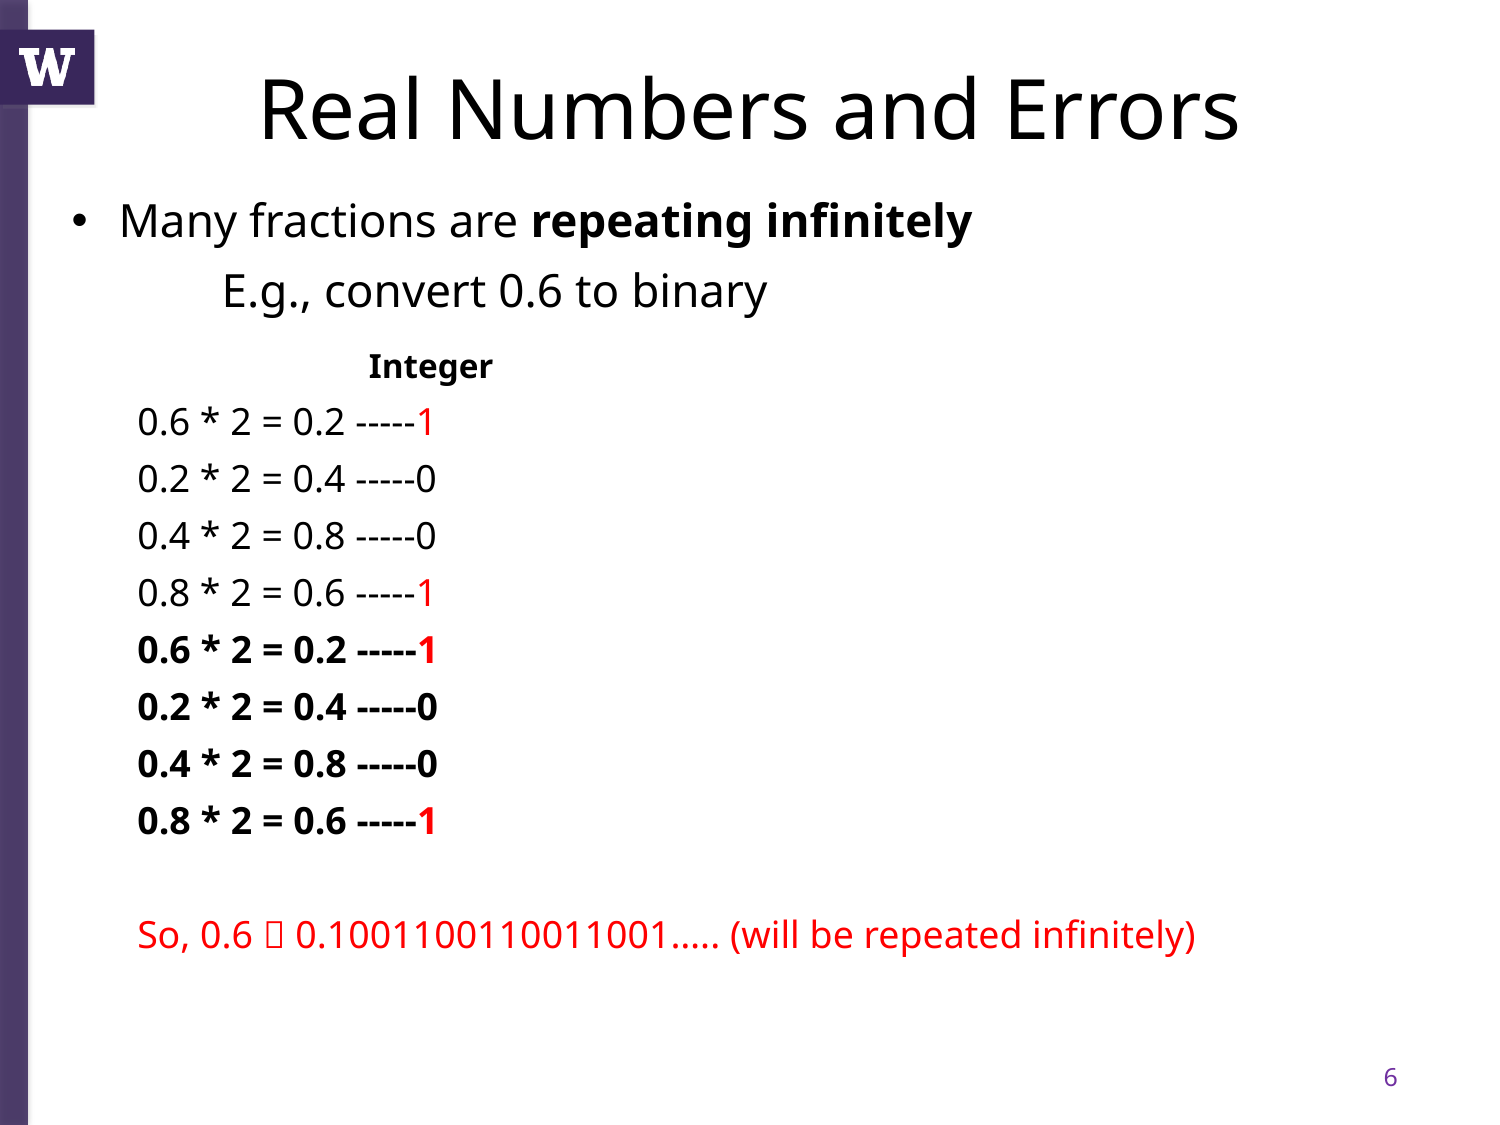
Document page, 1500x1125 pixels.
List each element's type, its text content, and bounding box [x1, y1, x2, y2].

text_box Integer [349, 337, 513, 393]
picture [19, 48, 74, 86]
text_box Real Numbers and Errors [74, 37, 1425, 175]
list Many fractions are repeating infinitely E.g., convert 0.6 to binary 0.6 * 2 = 0.2 -----1 0.2 * 2 = 0.4 -----0 0.4 * 2 = 0.8 -----0 0.8 * 2 = 0.6 -----1 0.6 * 2 = 0.2 -----1 0.2 * 2 = 0.4 -----0 0.4 * 2 = 0.8 -----0 0.8 * 2 = 0.6 -----1 So, 0.6  0.1001100110011001….. (will be repeated infinitely) [56, 178, 1399, 1025]
